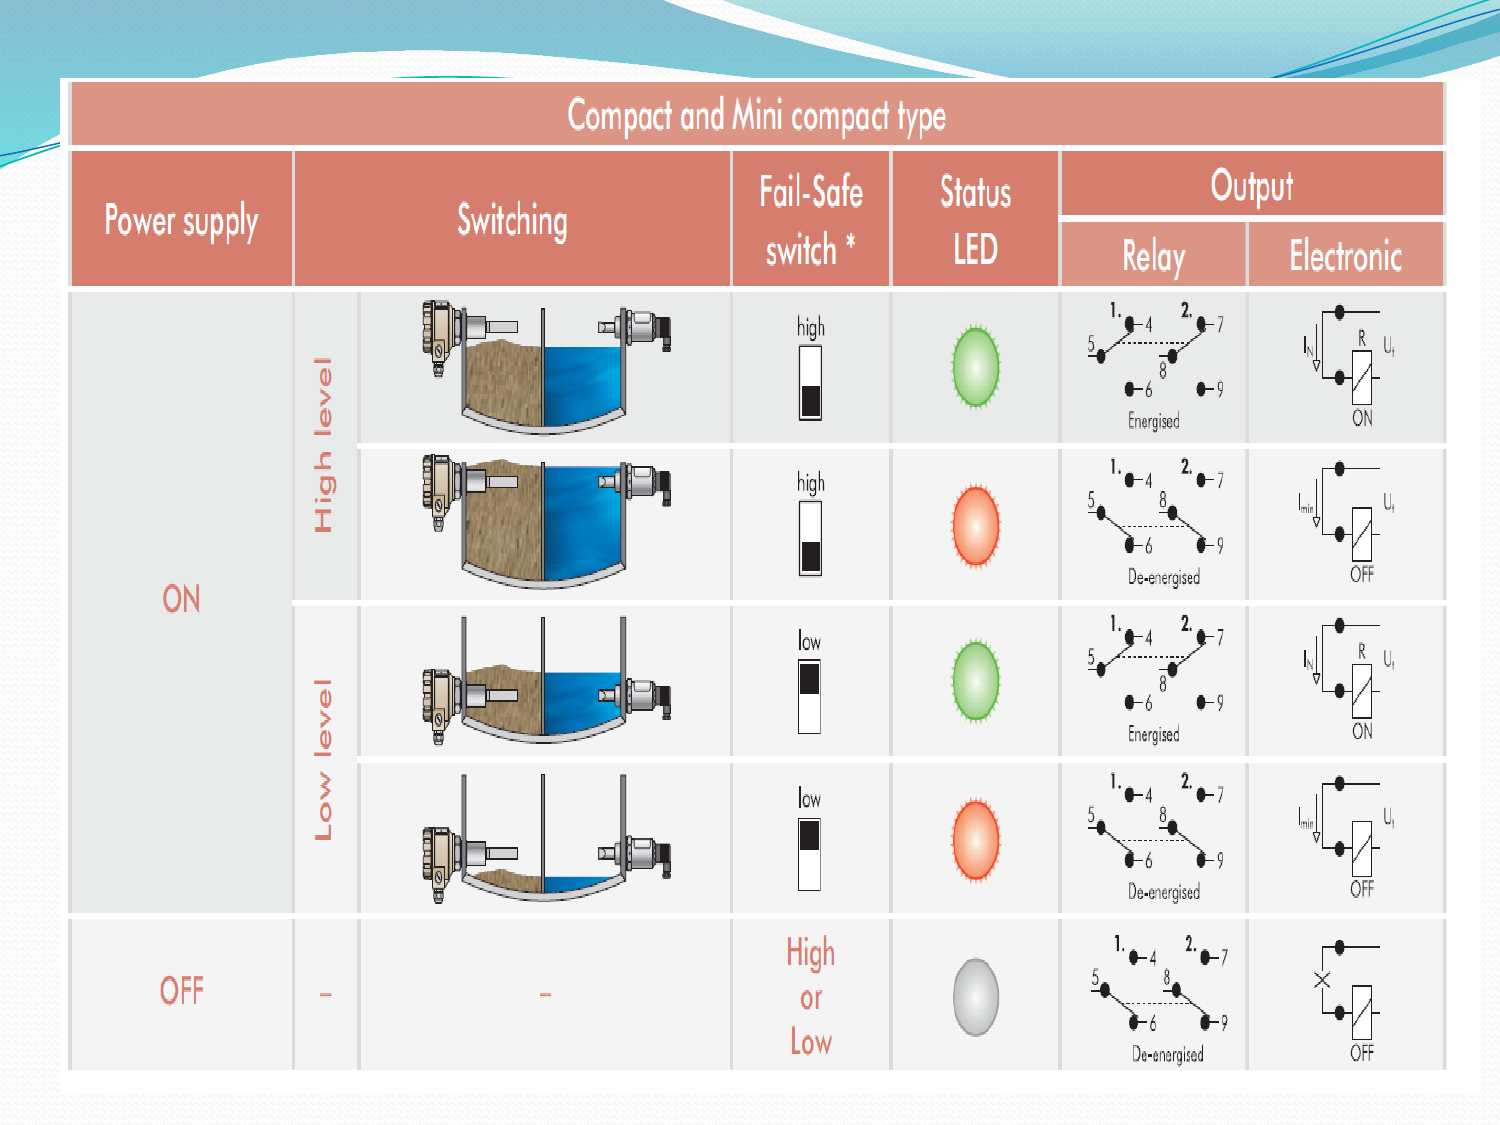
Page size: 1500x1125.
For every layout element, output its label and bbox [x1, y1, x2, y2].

title [75, 45, 1425, 77]
picture [59, 77, 1480, 1095]
